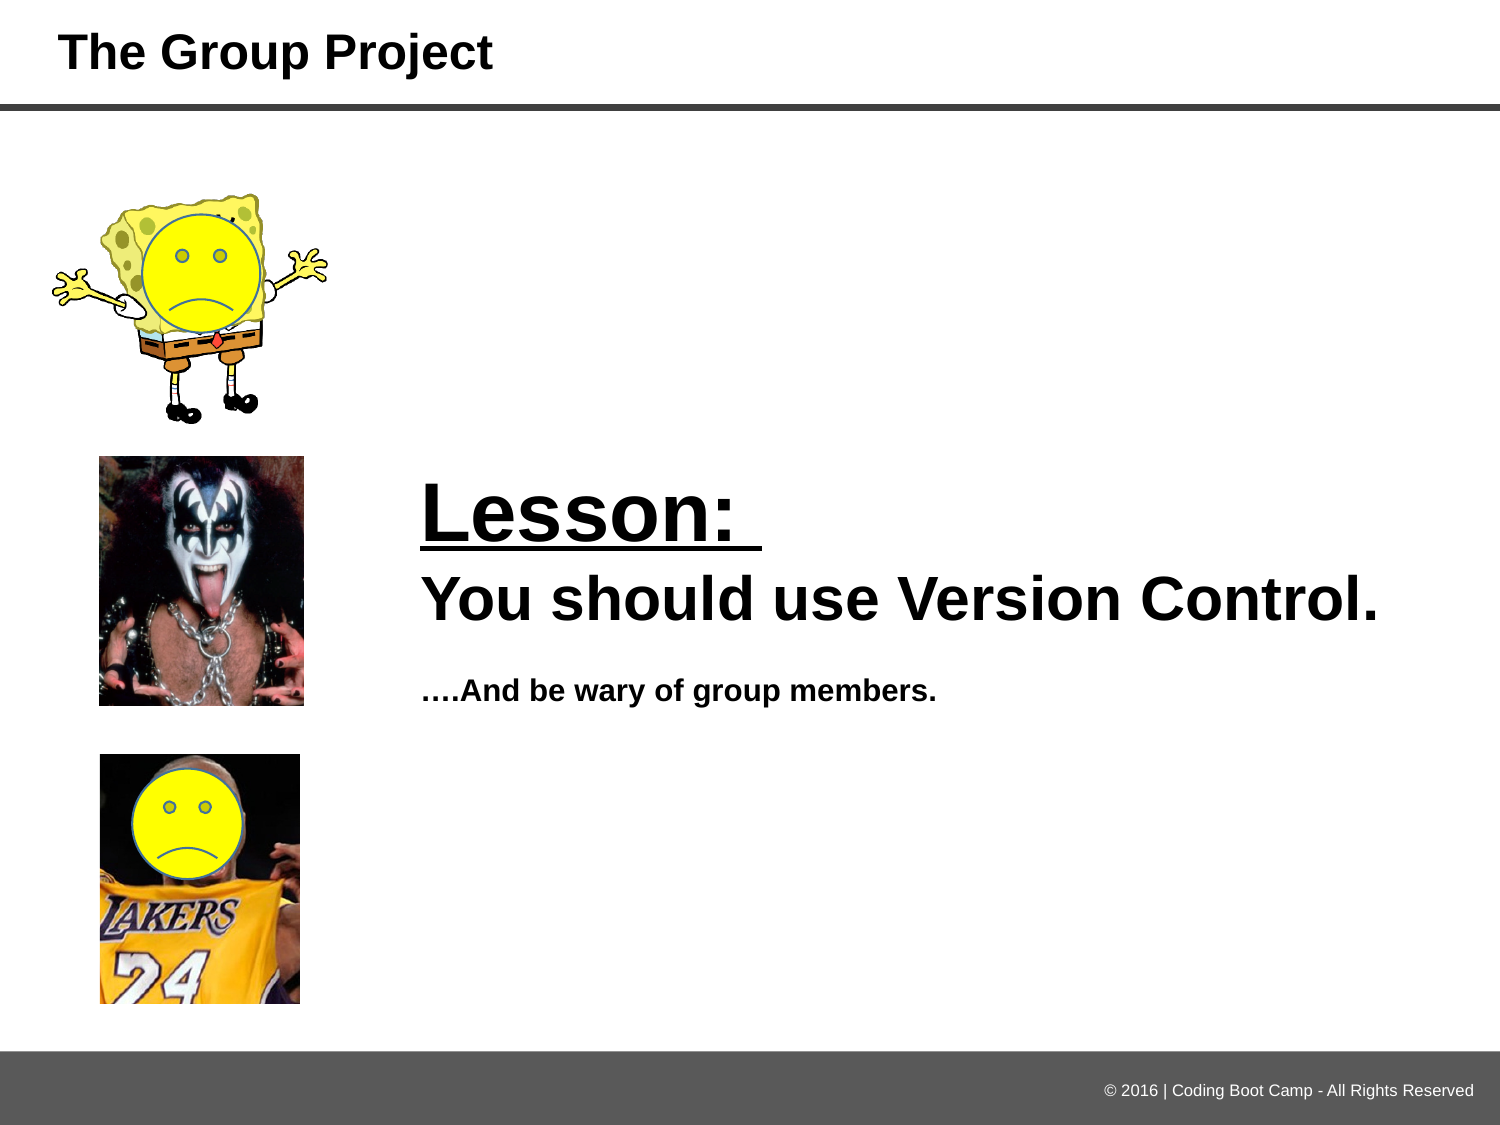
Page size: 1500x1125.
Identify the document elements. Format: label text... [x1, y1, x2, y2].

text_box Lesson: You should use Version Control. ….And be wary of group members. [412, 450, 1489, 716]
picture [99, 455, 304, 706]
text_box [141, 214, 261, 333]
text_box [131, 768, 243, 880]
picture [46, 189, 333, 427]
picture [99, 754, 301, 1005]
title The Group Project [49, 0, 948, 108]
